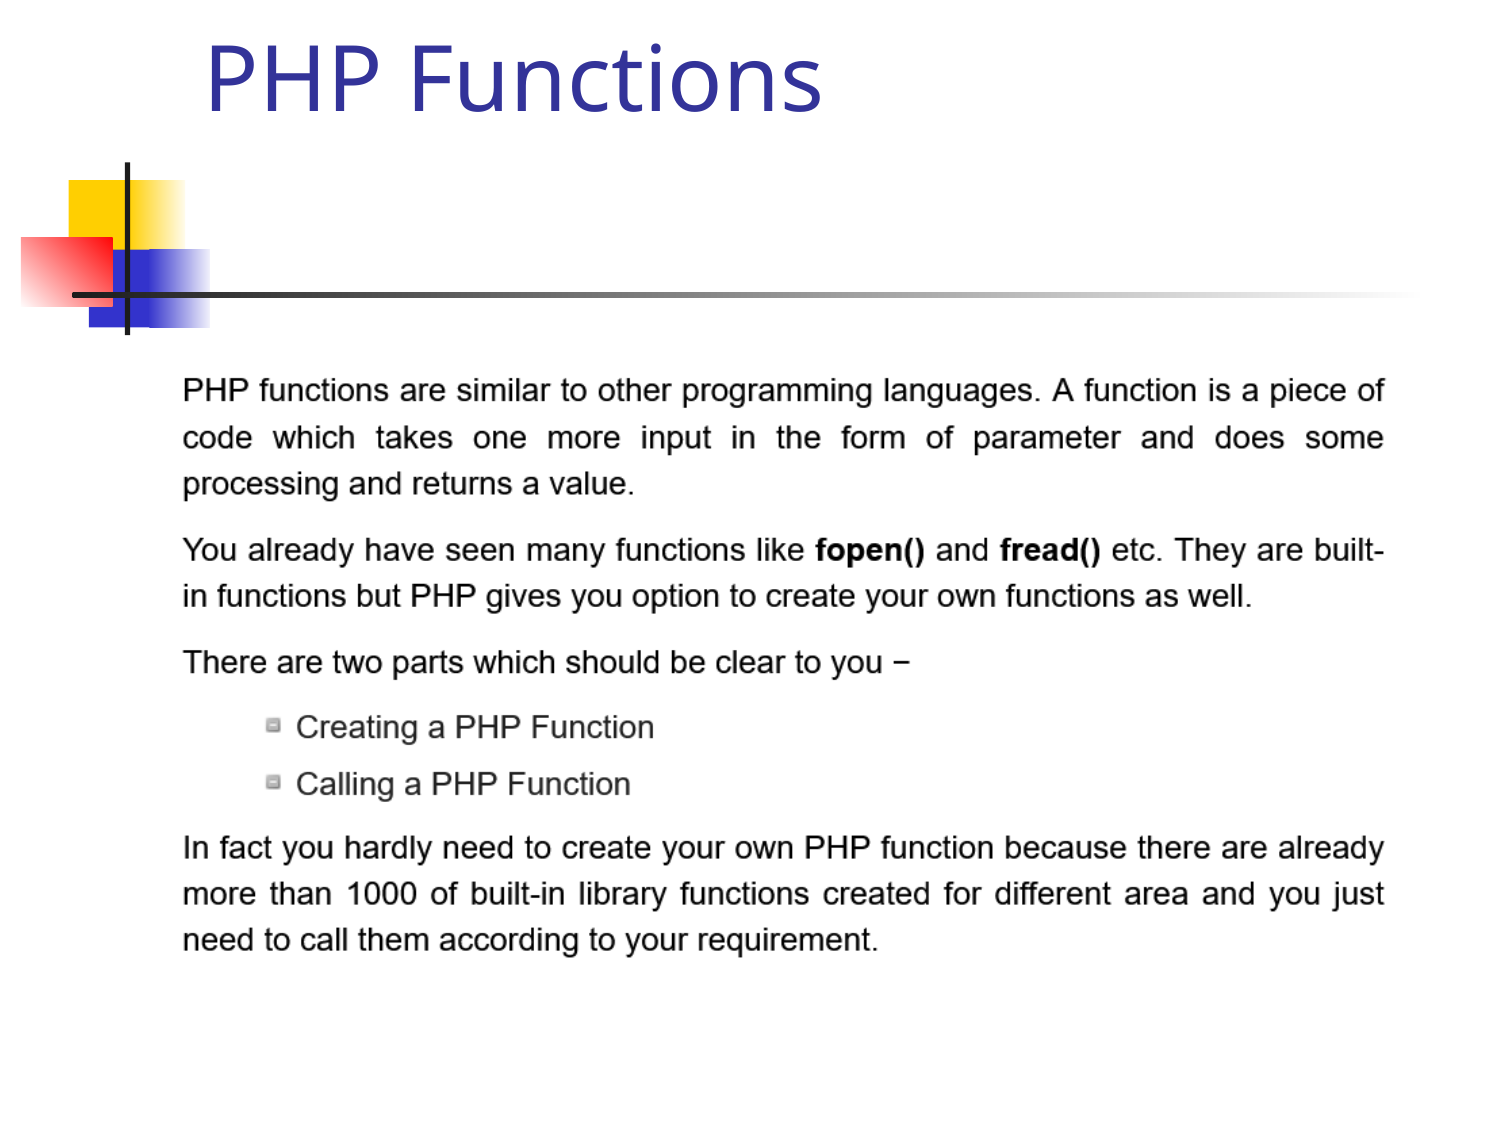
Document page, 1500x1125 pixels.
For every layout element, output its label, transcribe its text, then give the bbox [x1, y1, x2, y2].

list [162, 362, 1412, 963]
title PHP Functions [188, 34, 1468, 138]
